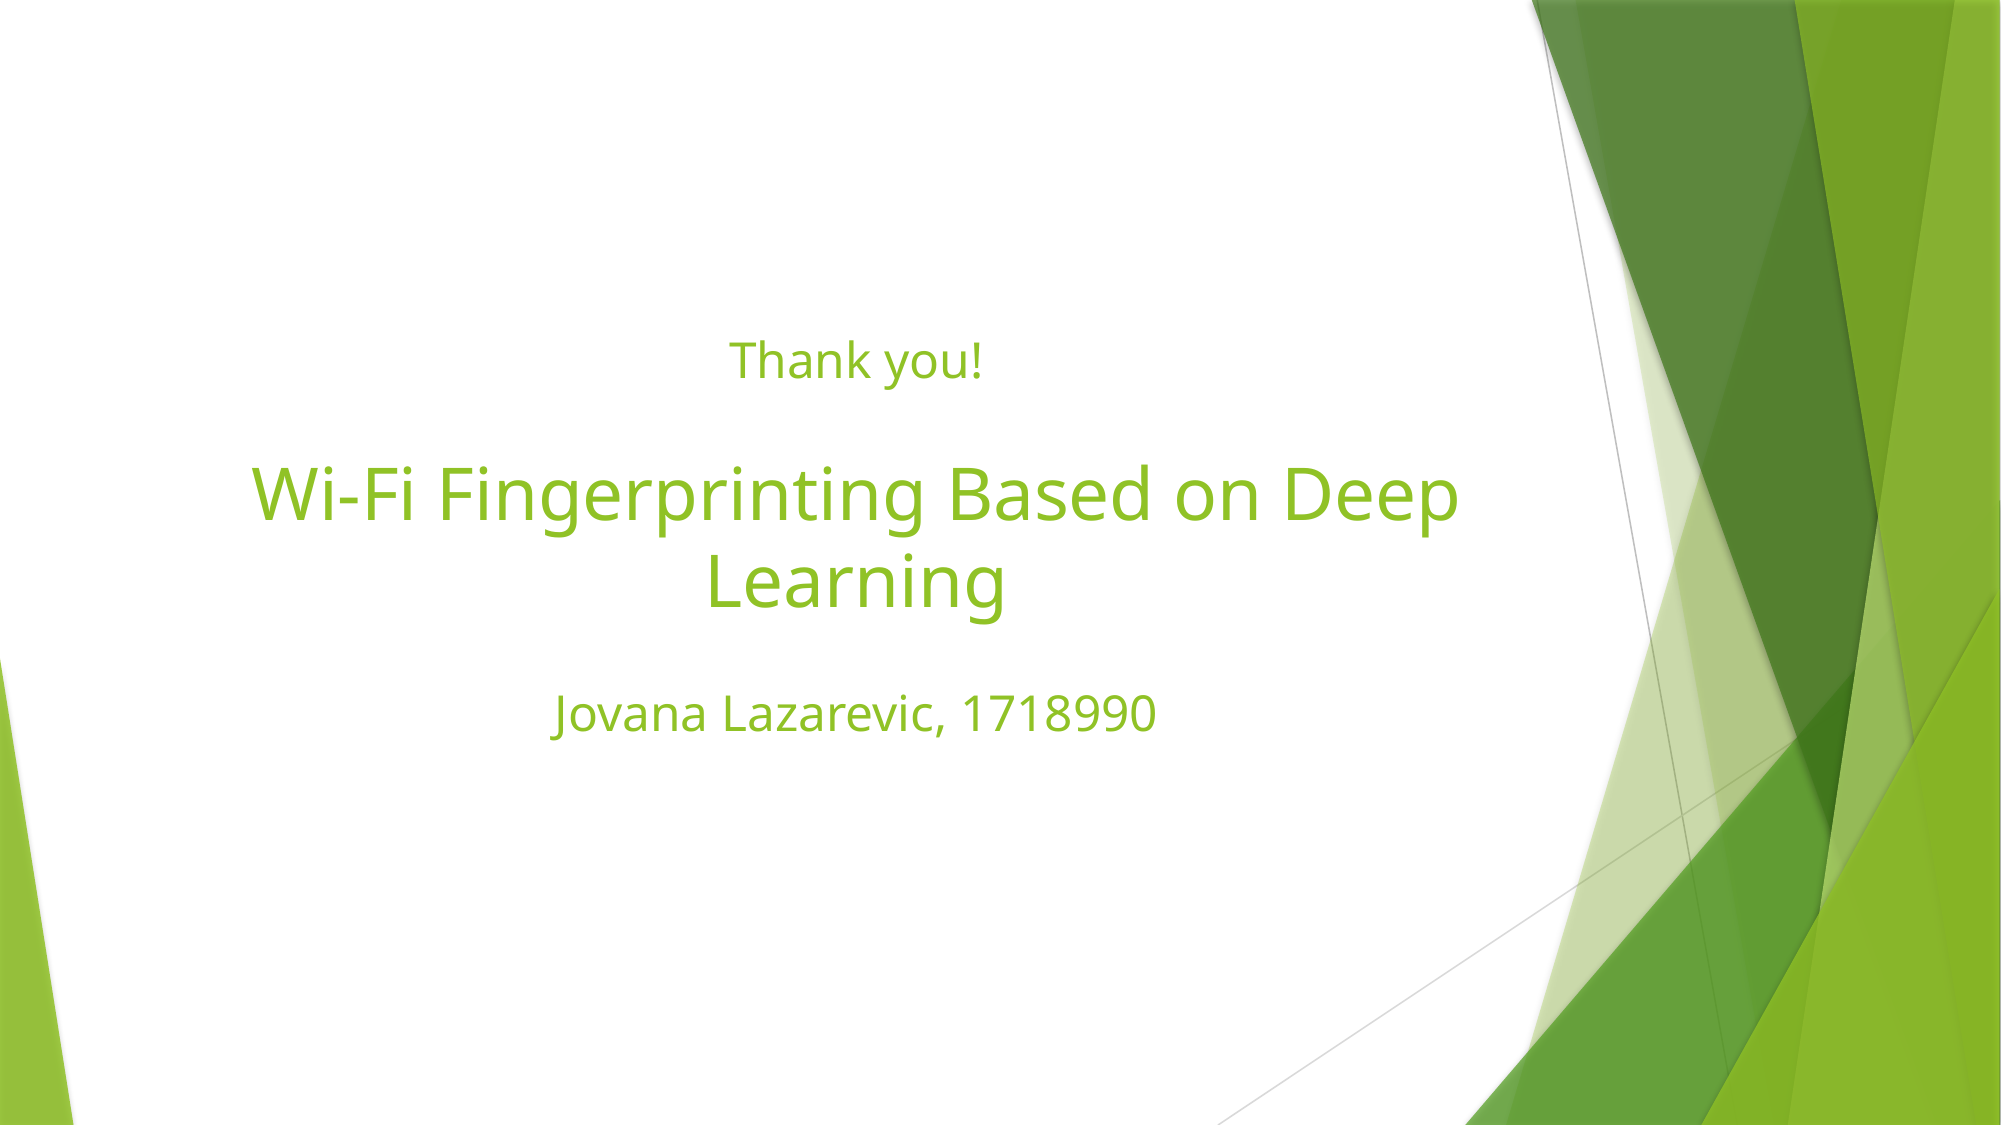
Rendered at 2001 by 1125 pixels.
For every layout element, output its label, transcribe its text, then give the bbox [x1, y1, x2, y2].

title Thank you! Wi-Fi Fingerprinting Based on Deep Learning Jovana Lazarevic, 1718990 [151, 321, 1562, 874]
